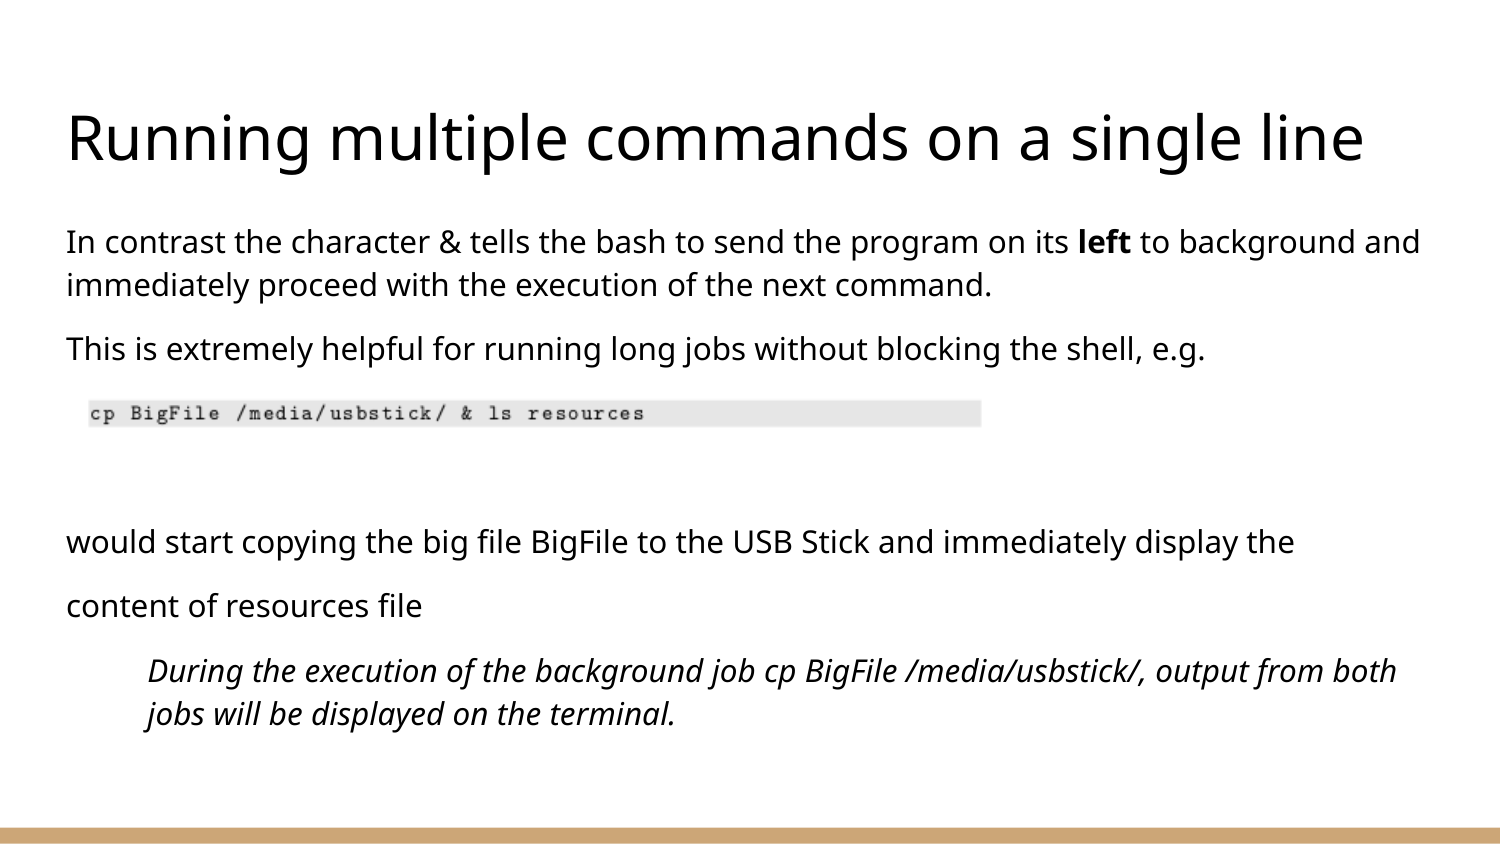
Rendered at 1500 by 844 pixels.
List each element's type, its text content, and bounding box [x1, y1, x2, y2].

picture [84, 393, 988, 437]
list In contrast the character & tells the bash to send the program on its left to background and immediately proceed with the execution of the next command. This is extremely helpful for running long jobs without blocking the shell, e.g. would start copying the big file BigFile to the USB Stick and immediately display the content of resources file During the execution of the background job cp BigFile /media/usbstick/, output from both jobs will be displayed on the terminal. [51, 200, 1449, 752]
title Running multiple commands on a single line [51, 51, 1449, 189]
